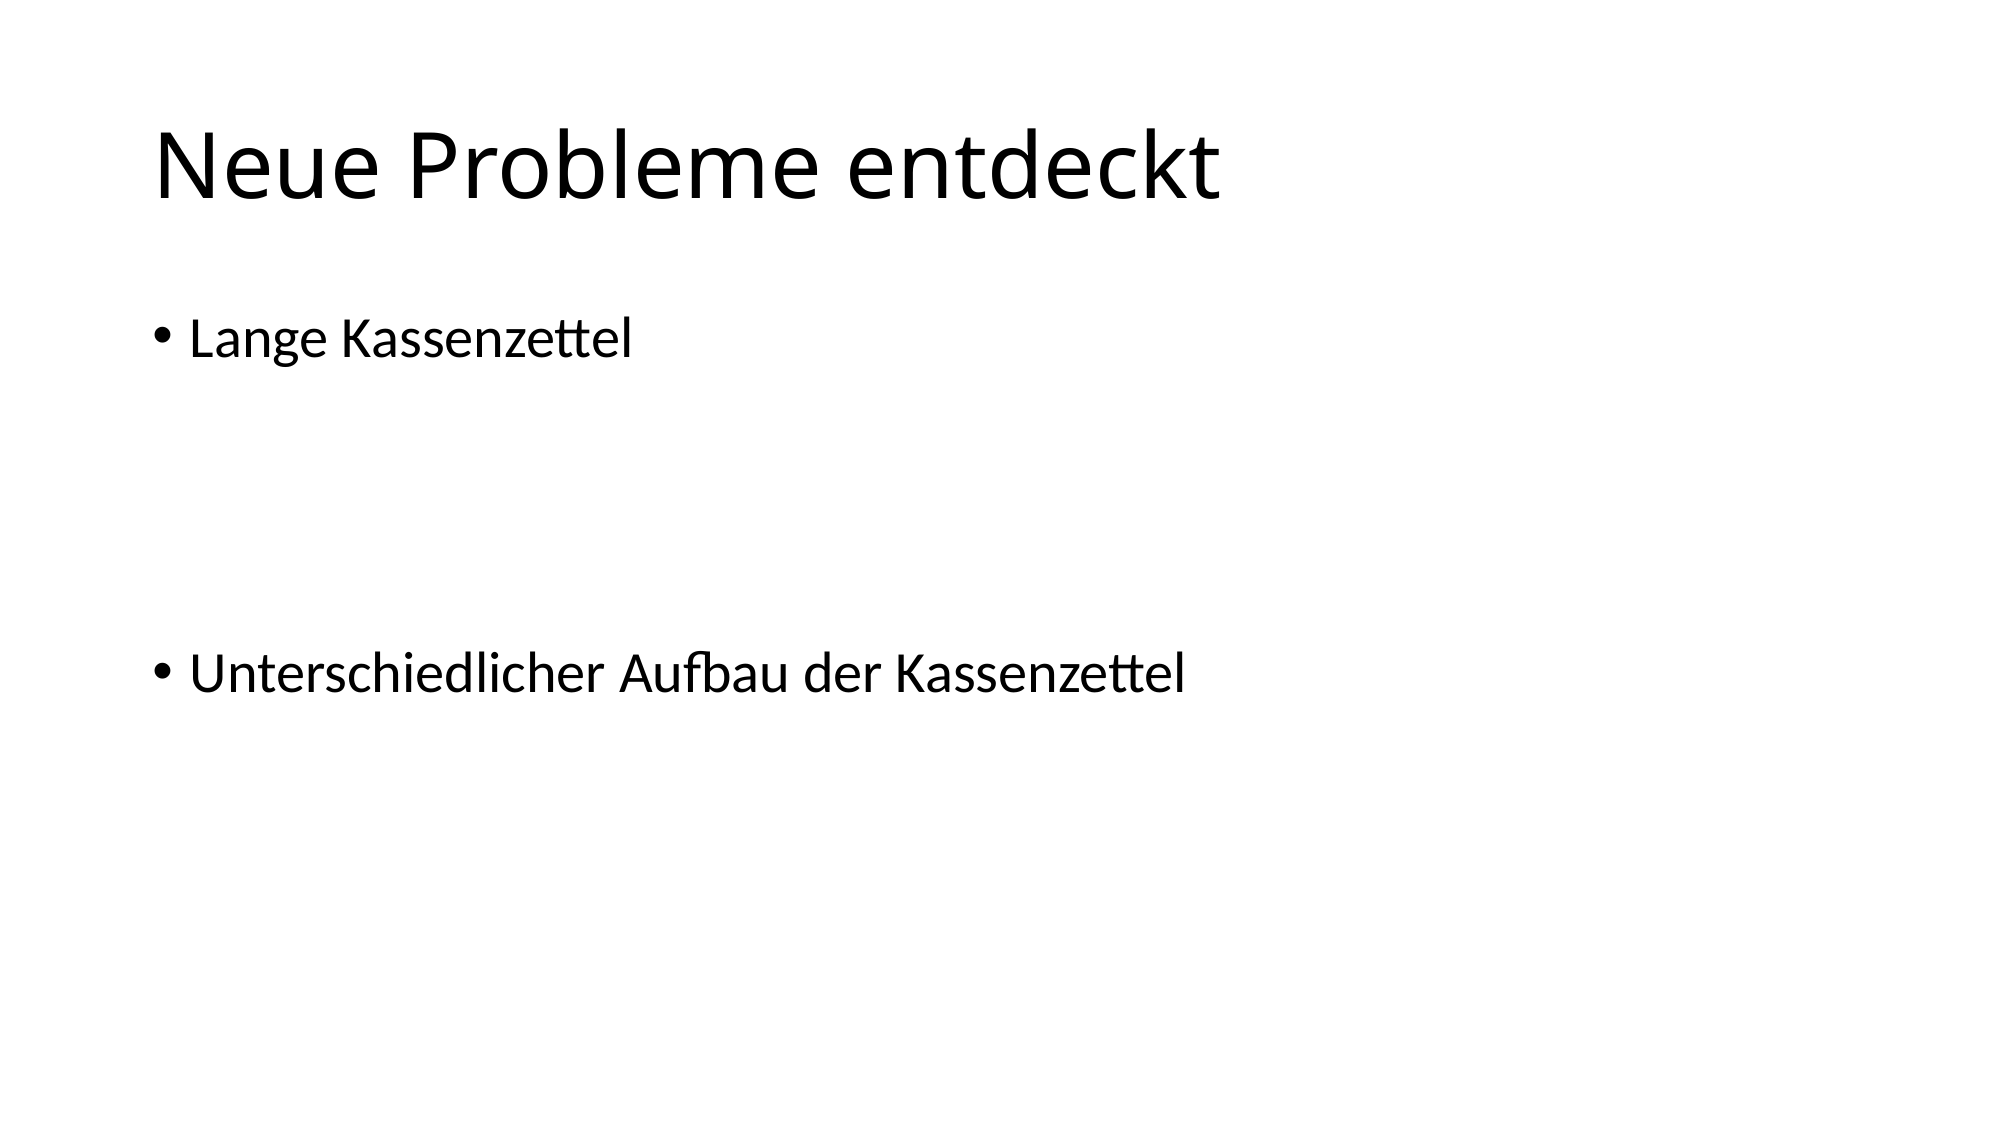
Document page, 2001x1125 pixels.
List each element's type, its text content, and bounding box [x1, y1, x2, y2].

title Neue Probleme entdeckt [137, 59, 1863, 278]
list Lange Kassenzettel Unterschiedlicher Aufbau der Kassenzettel [137, 299, 1863, 1014]
